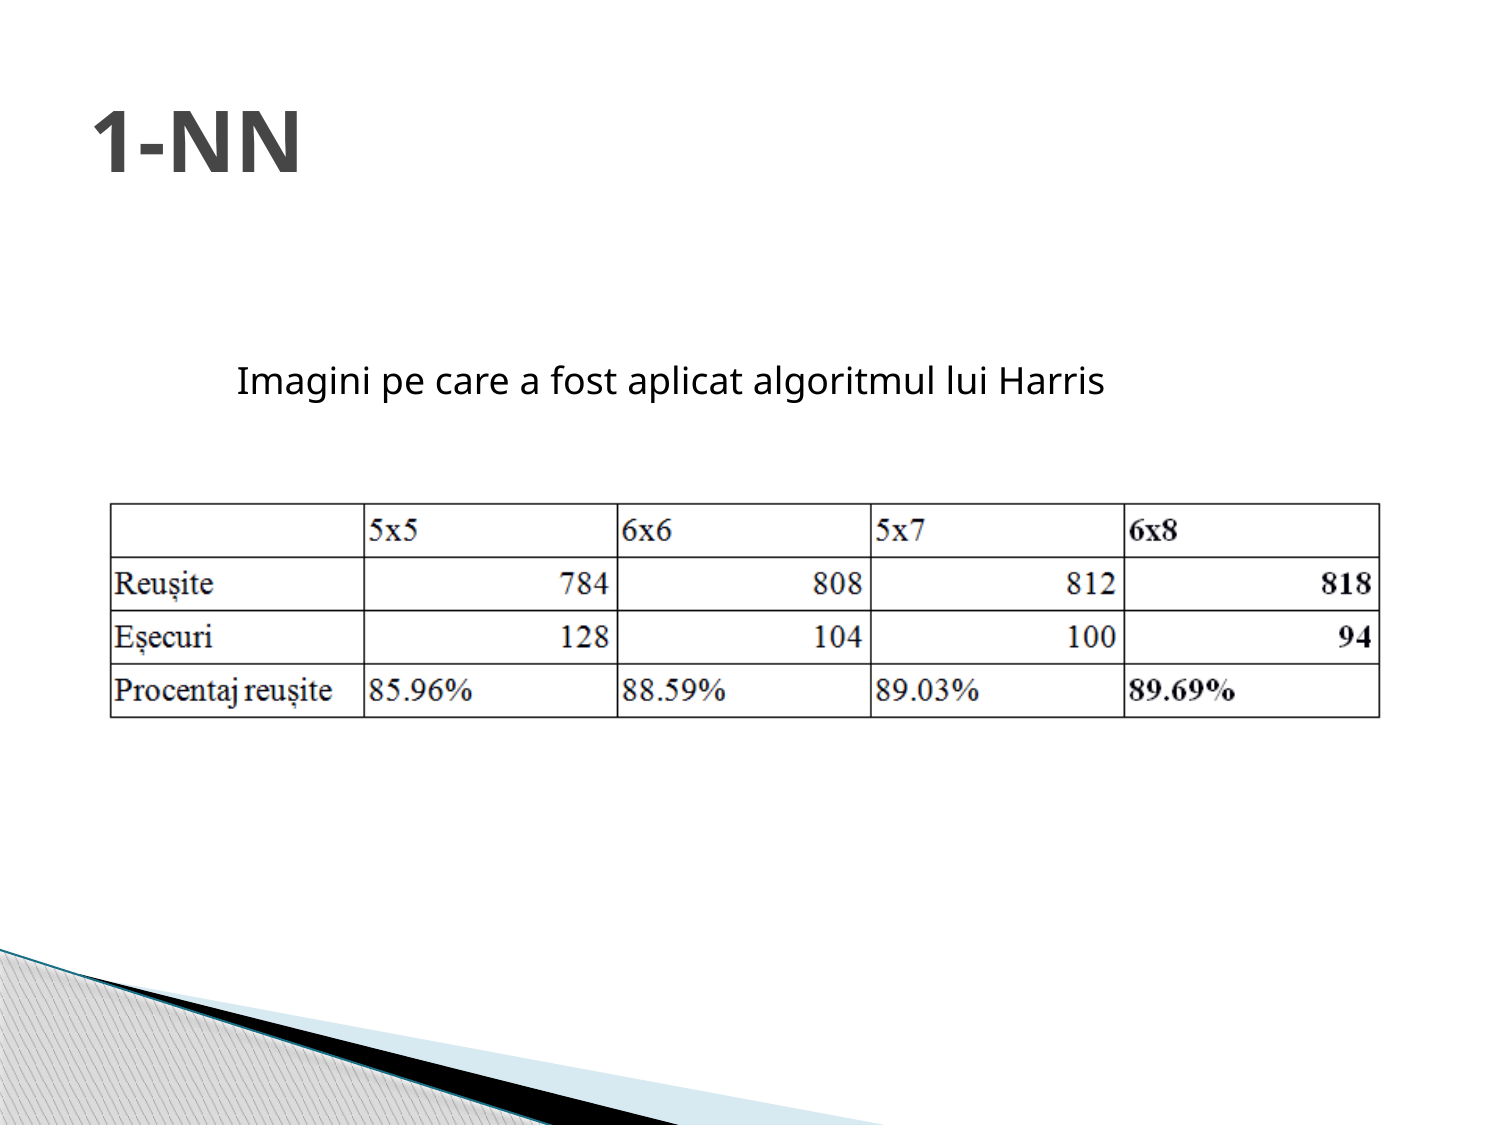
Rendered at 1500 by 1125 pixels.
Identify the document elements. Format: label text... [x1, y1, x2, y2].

text_box Imagini pe care a fost aplicat algoritmul lui Harris [222, 349, 1122, 410]
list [104, 494, 1396, 734]
title 1-NN [75, 45, 1425, 233]
